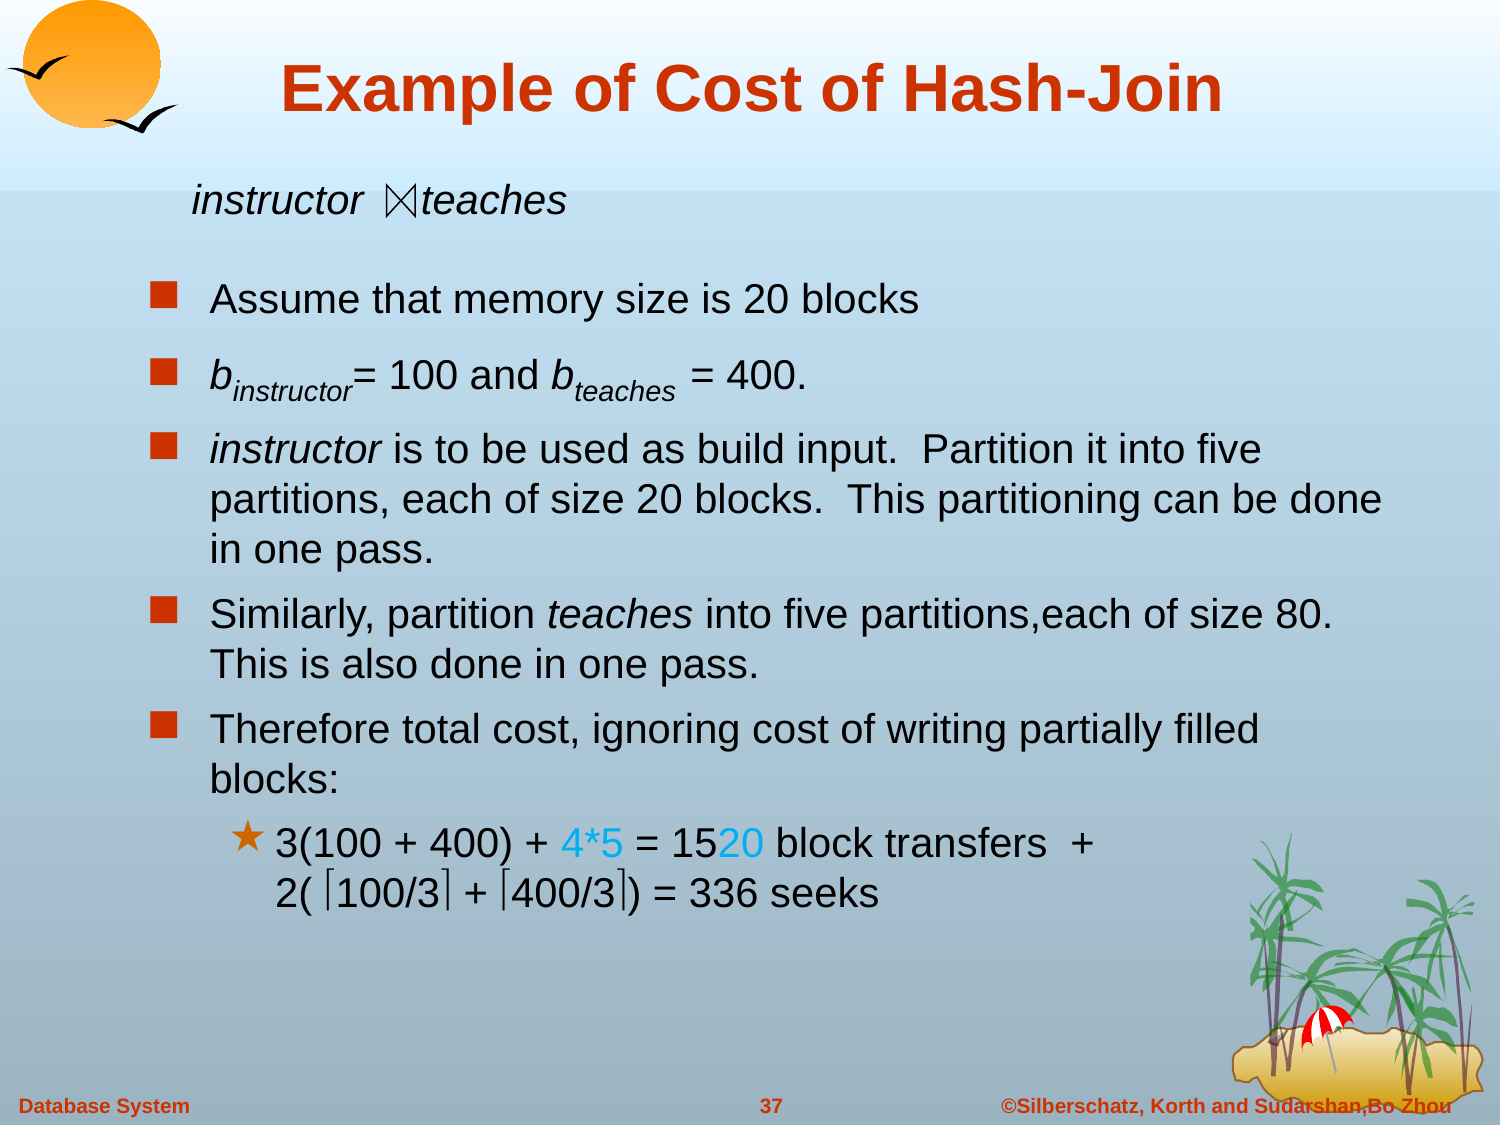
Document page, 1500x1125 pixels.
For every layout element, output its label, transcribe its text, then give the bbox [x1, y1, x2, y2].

text_box [386, 185, 416, 217]
list Assume that memory size is 20 blocks binstructor= 100 and bteaches = 400. instructor is to be used as build input. Partition it into five partitions, each of size 20 blocks. This partitioning can be done in one pass. Similarly, partition teaches into five partitions,each of size 80. This is also done in one pass. Therefore total cost, ignoring cost of writing partially filled blocks: 3(100 + 400) + 4*5 = 1520 block transfers + 2( 100/3 + 400/3) = 336 seeks [138, 264, 1412, 1032]
text_box instructor teaches [176, 165, 583, 231]
title Example of Cost of Hash-Join [90, 32, 1416, 133]
